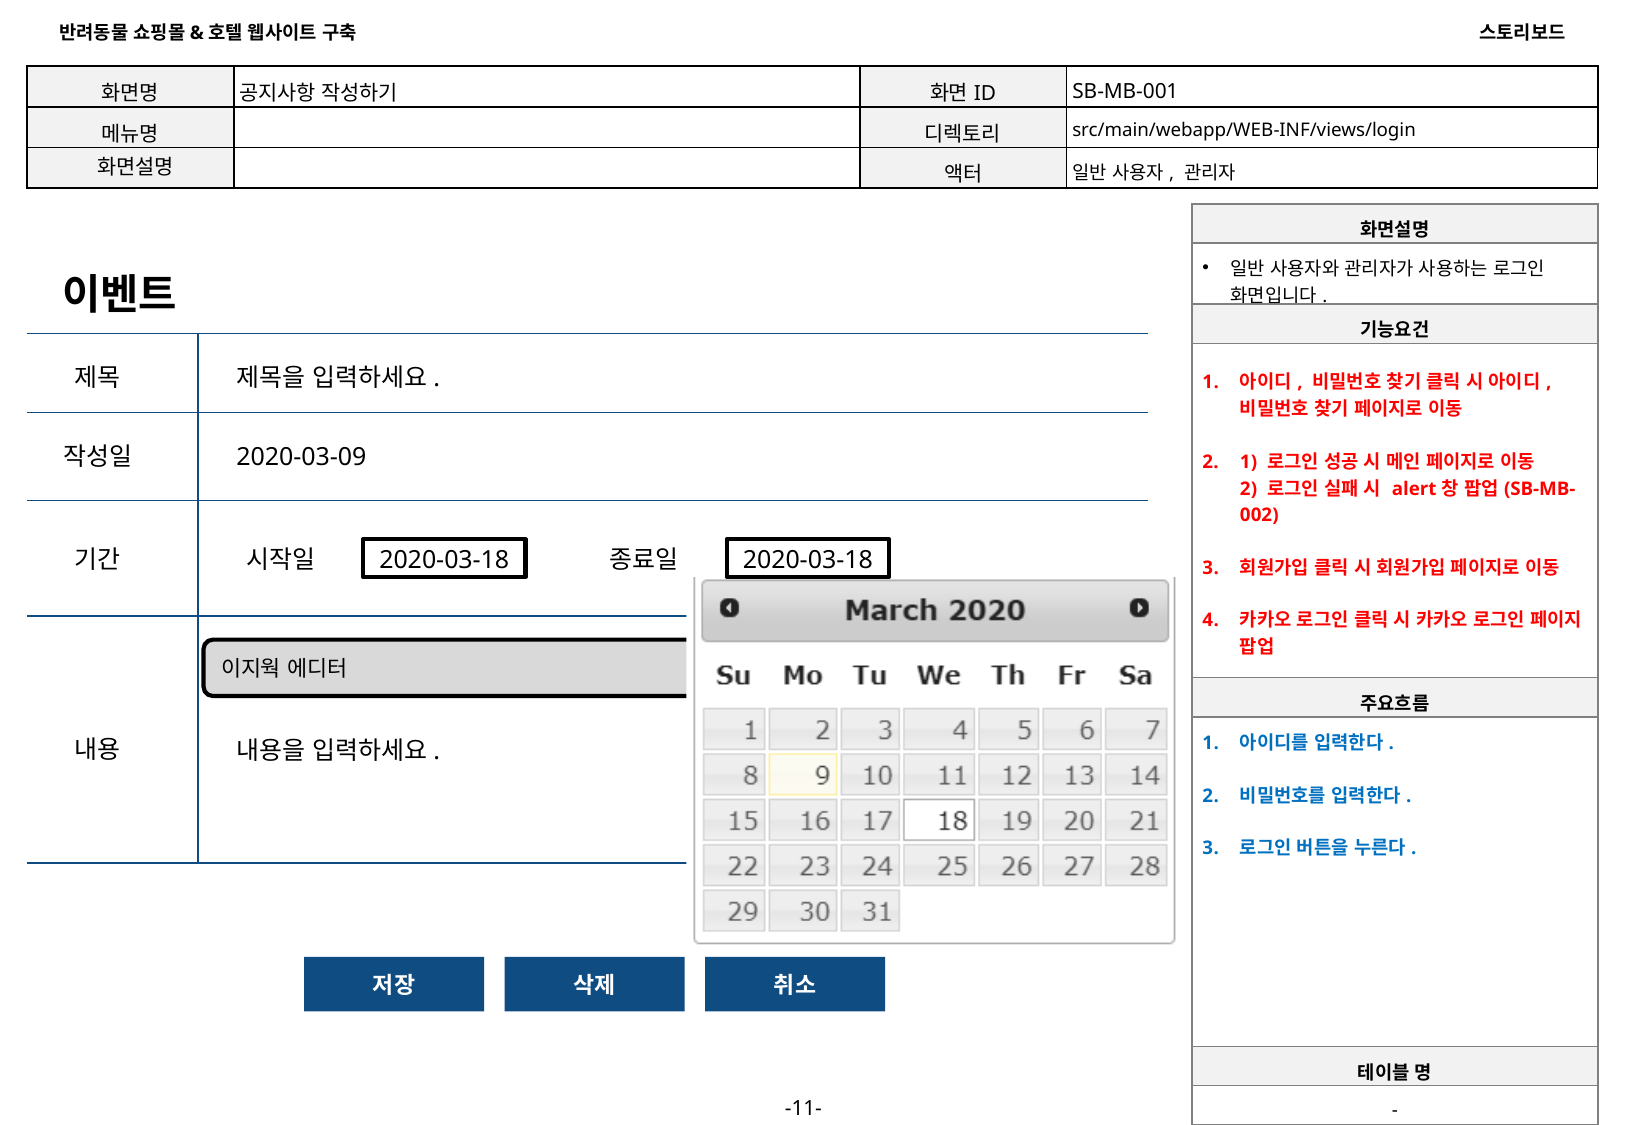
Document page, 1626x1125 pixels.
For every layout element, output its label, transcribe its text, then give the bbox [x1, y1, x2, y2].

table_cell [235, 108, 859, 147]
text_box 제목을 입력하세요. [220, 355, 816, 397]
table_cell 액터 [861, 148, 1066, 187]
table_cell 메뉴명 [28, 108, 233, 147]
text_box 2020-03-18 [364, 537, 528, 579]
table_cell 일반 사용자, 관리자 [1067, 148, 1597, 187]
table_cell 일반 사용자와 관리자가 사용하는 로그인 화면입니다. [1193, 244, 1597, 303]
table_cell 주요흐름 [1193, 678, 1597, 716]
table_cell src/main/webapp/WEB-INF/views/login [1067, 108, 1597, 147]
table_cell 디렉토리 [861, 108, 1066, 147]
picture [686, 577, 1185, 957]
table_cell 아이디, 비밀번호 찾기 클릭 시 아이디, 비밀번호 찾기 페이지로 이동 1) 로그인 성공 시 메인 페이지로 이동 2) 로그인 실패 시 alert창 팝업(SB-MB-002) 회원가입 클릭 시 회원가입 페이지로 이동 카카오 로그인 클릭 시 카카오 로그인 페이지 팝업 [1193, 344, 1597, 677]
text_box 기간 [14, 537, 181, 579]
text_box 취소 [703, 966, 887, 1013]
table_header 화면명 [28, 67, 233, 106]
text_box 삭제 [503, 955, 687, 1013]
table_cell - [1193, 1086, 1597, 1124]
text_box 저장 [302, 955, 486, 1013]
text_box 이벤트 [0, 260, 241, 325]
text_box 내용을 입력하세요. [220, 699, 680, 839]
table_cell 화면설명 [28, 148, 233, 187]
table_cell 아이디를 입력한다. 비밀번호를 입력한다. 로그인 버튼을 누른다. [1193, 718, 1597, 1046]
table_header 화면설명 [1193, 205, 1597, 242]
table_header 화면ID [861, 67, 1066, 106]
table_header SB-MB-001 [1067, 67, 1597, 106]
table_cell 기능요건 [1193, 305, 1597, 343]
table_cell [235, 148, 859, 187]
text_box 2020-03-18 [728, 537, 891, 576]
text_box 이지웍 에디터 [202, 637, 680, 699]
table_header 테이블 명 [1193, 1047, 1597, 1085]
text_box 작성일 [14, 434, 181, 476]
text_box 제목 [26, 355, 169, 397]
text_box 시작일 [202, 537, 364, 579]
table_header 공지사항 작성하기 [235, 67, 859, 106]
text_box 2020-03-09 [220, 434, 816, 476]
text_box 종료일 [561, 537, 728, 579]
text_box 내용 [26, 728, 169, 769]
